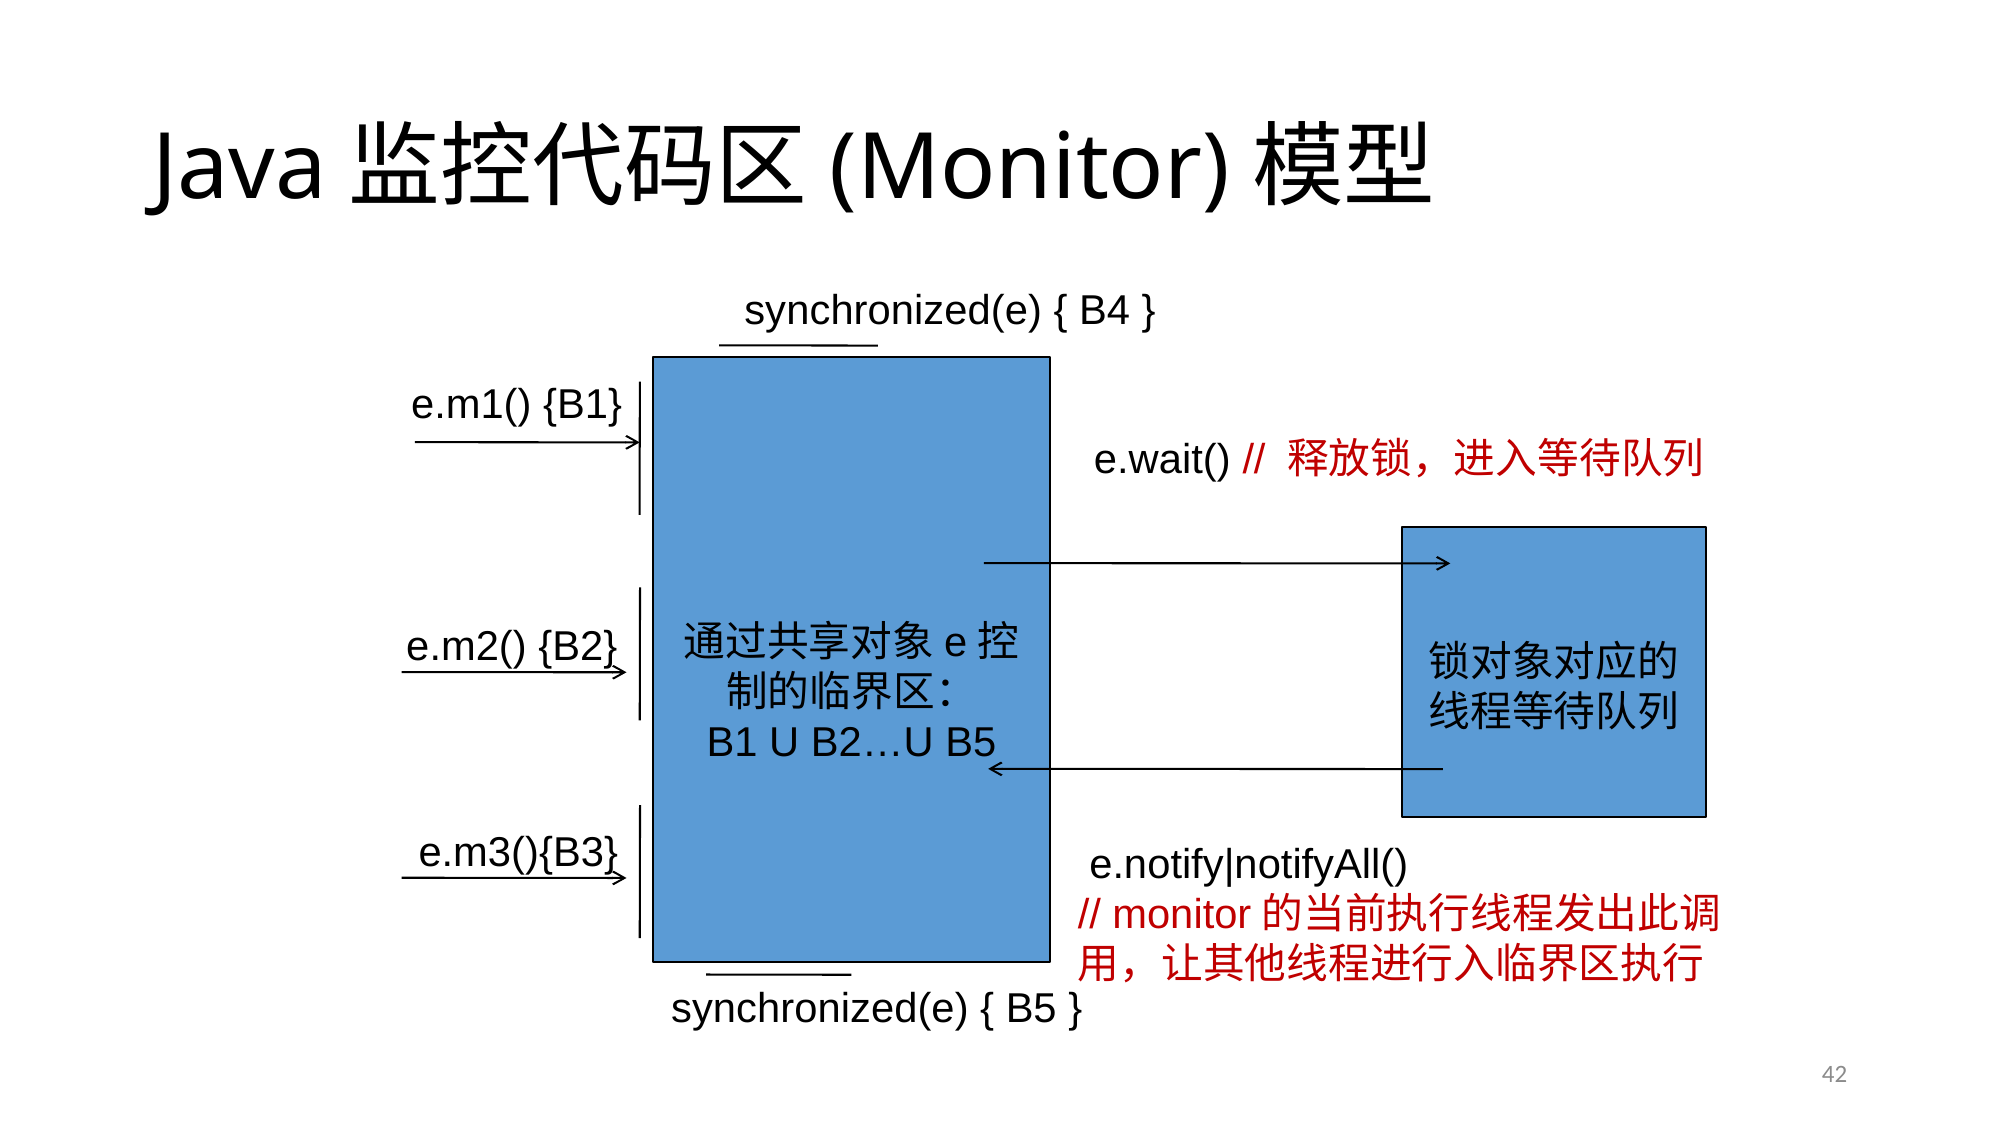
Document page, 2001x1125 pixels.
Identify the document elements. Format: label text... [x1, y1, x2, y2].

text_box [375, 275, 1786, 1041]
title Java监控代码区(Monitor)模型 [137, 59, 1863, 278]
slide_number 42 [1412, 1042, 1863, 1103]
